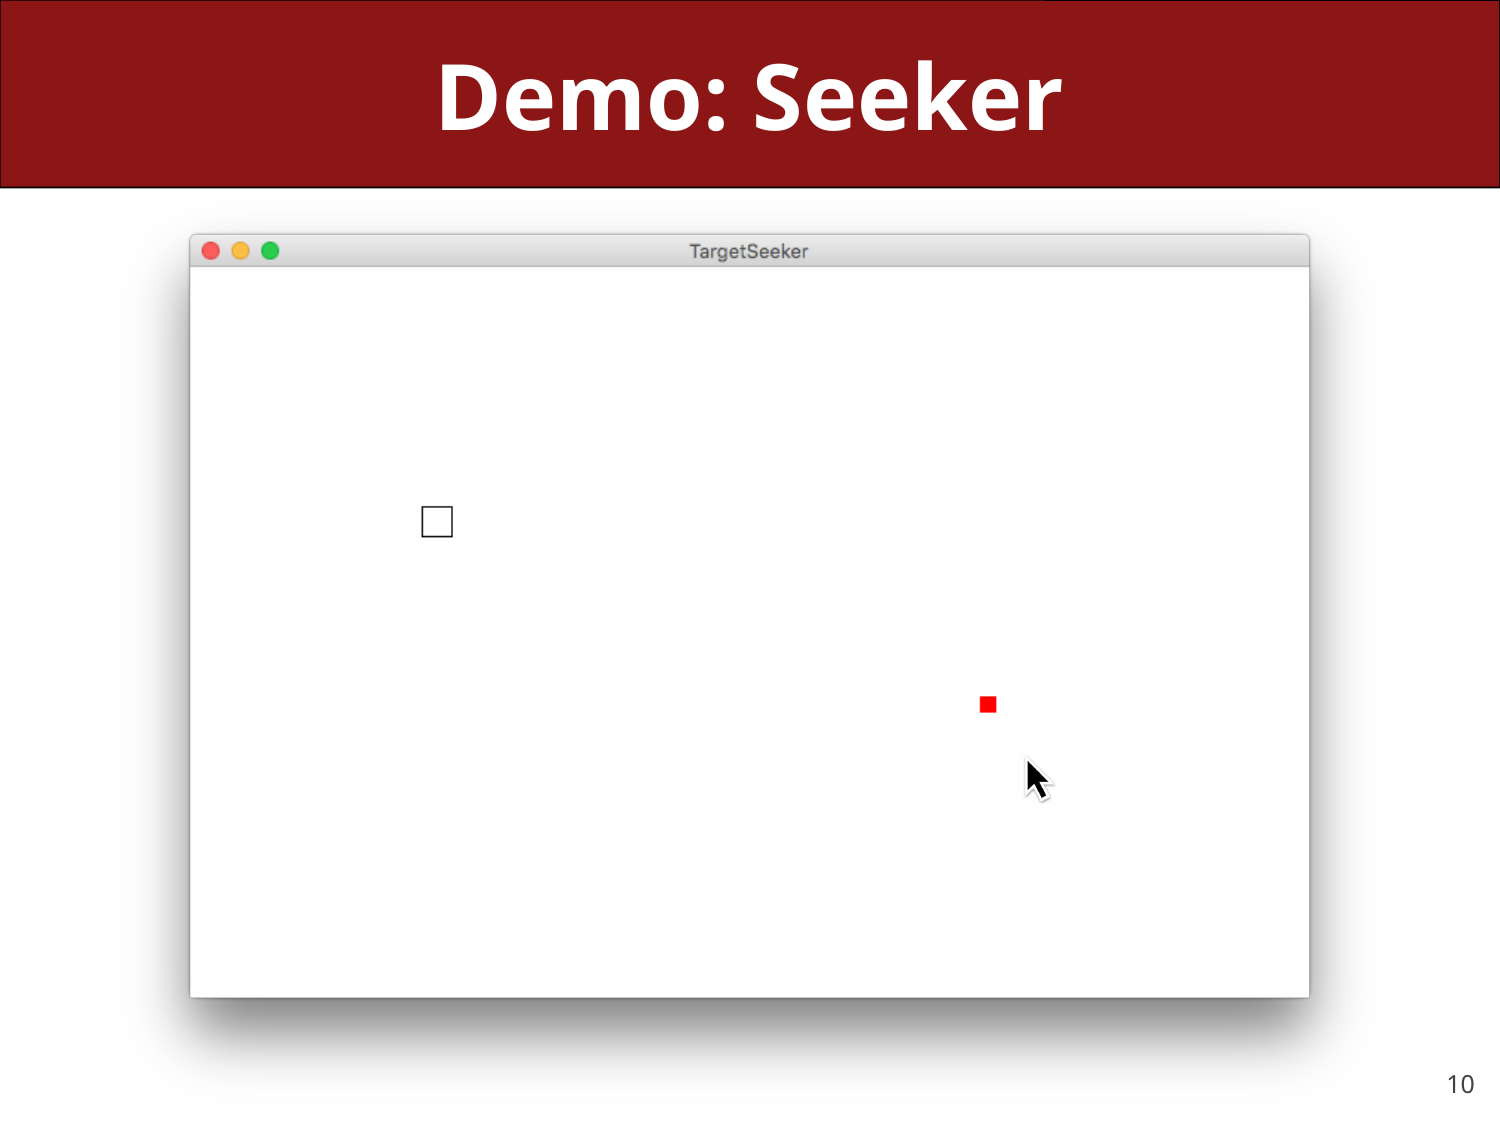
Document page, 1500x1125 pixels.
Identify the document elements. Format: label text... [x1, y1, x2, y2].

picture [107, 187, 1393, 1117]
title Demo: Seeker [75, 0, 1425, 188]
